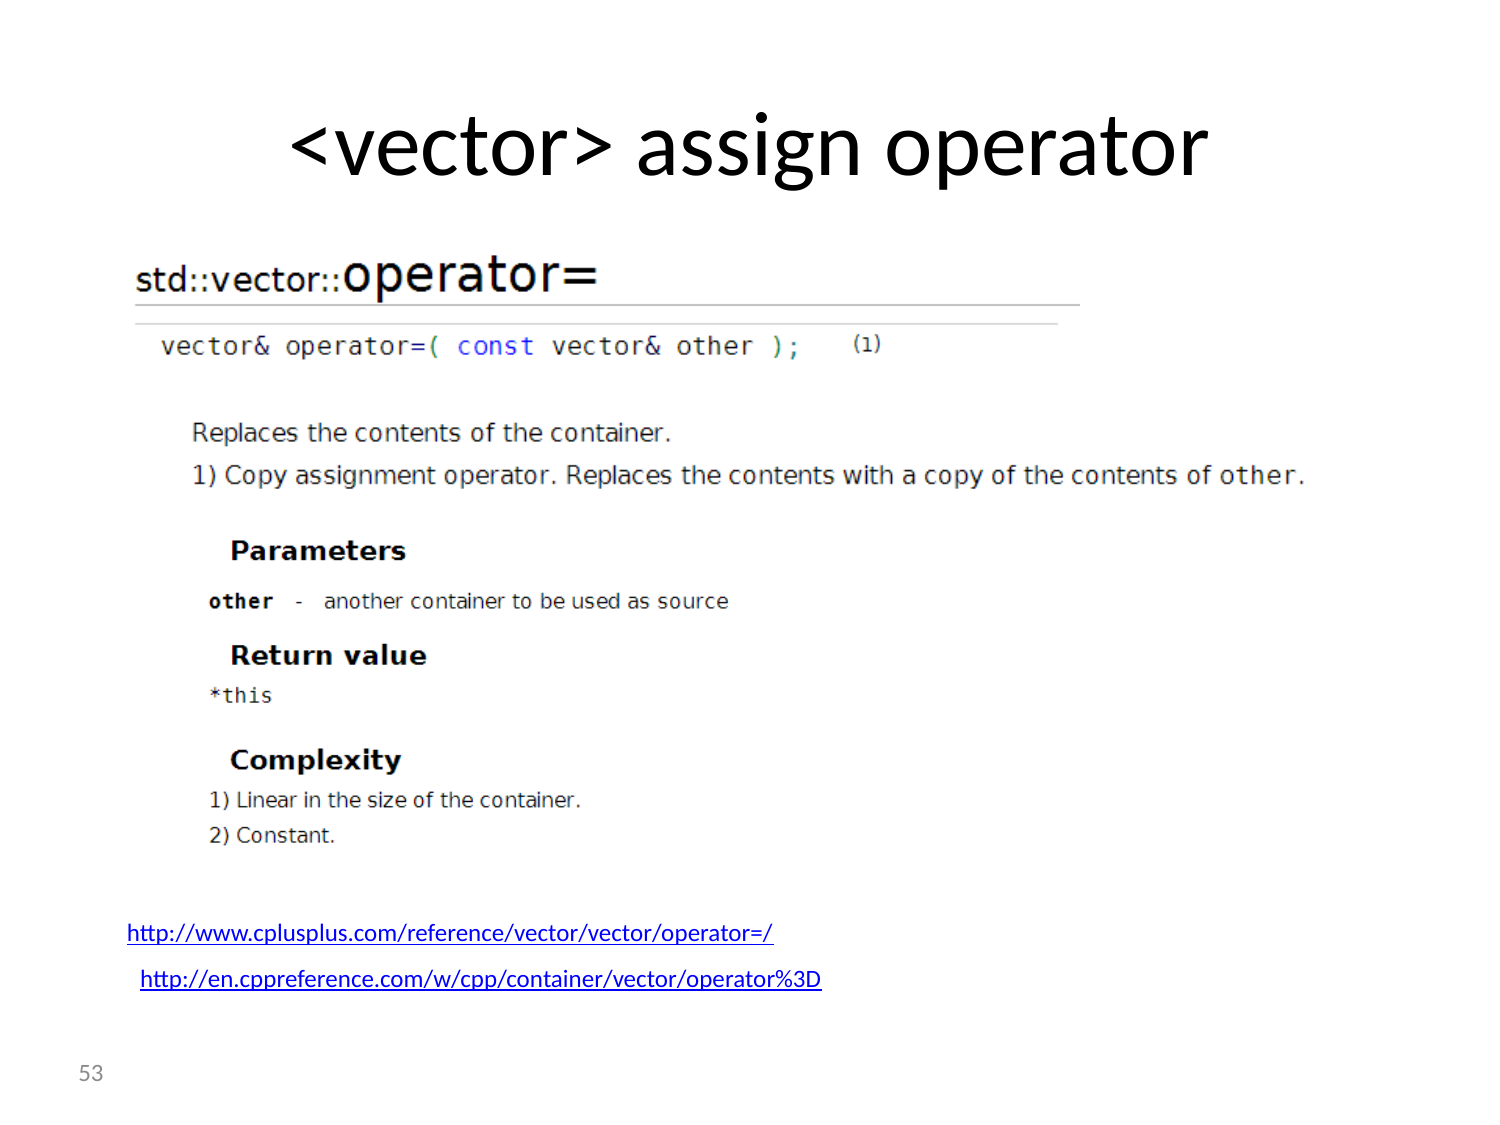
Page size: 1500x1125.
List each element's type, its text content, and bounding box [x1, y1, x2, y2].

slide_number 53 [0, 1041, 119, 1102]
text_box http://en.cppreference.com/w/cpp/container/vector/operator%3D [125, 954, 1390, 1000]
picture [184, 521, 758, 852]
picture [101, 243, 1081, 366]
picture [184, 412, 1365, 501]
text_box http://www.cplusplus.com/reference/vector/vector/operator=/ [112, 909, 1196, 955]
title <vector> assign operator [75, 45, 1425, 233]
